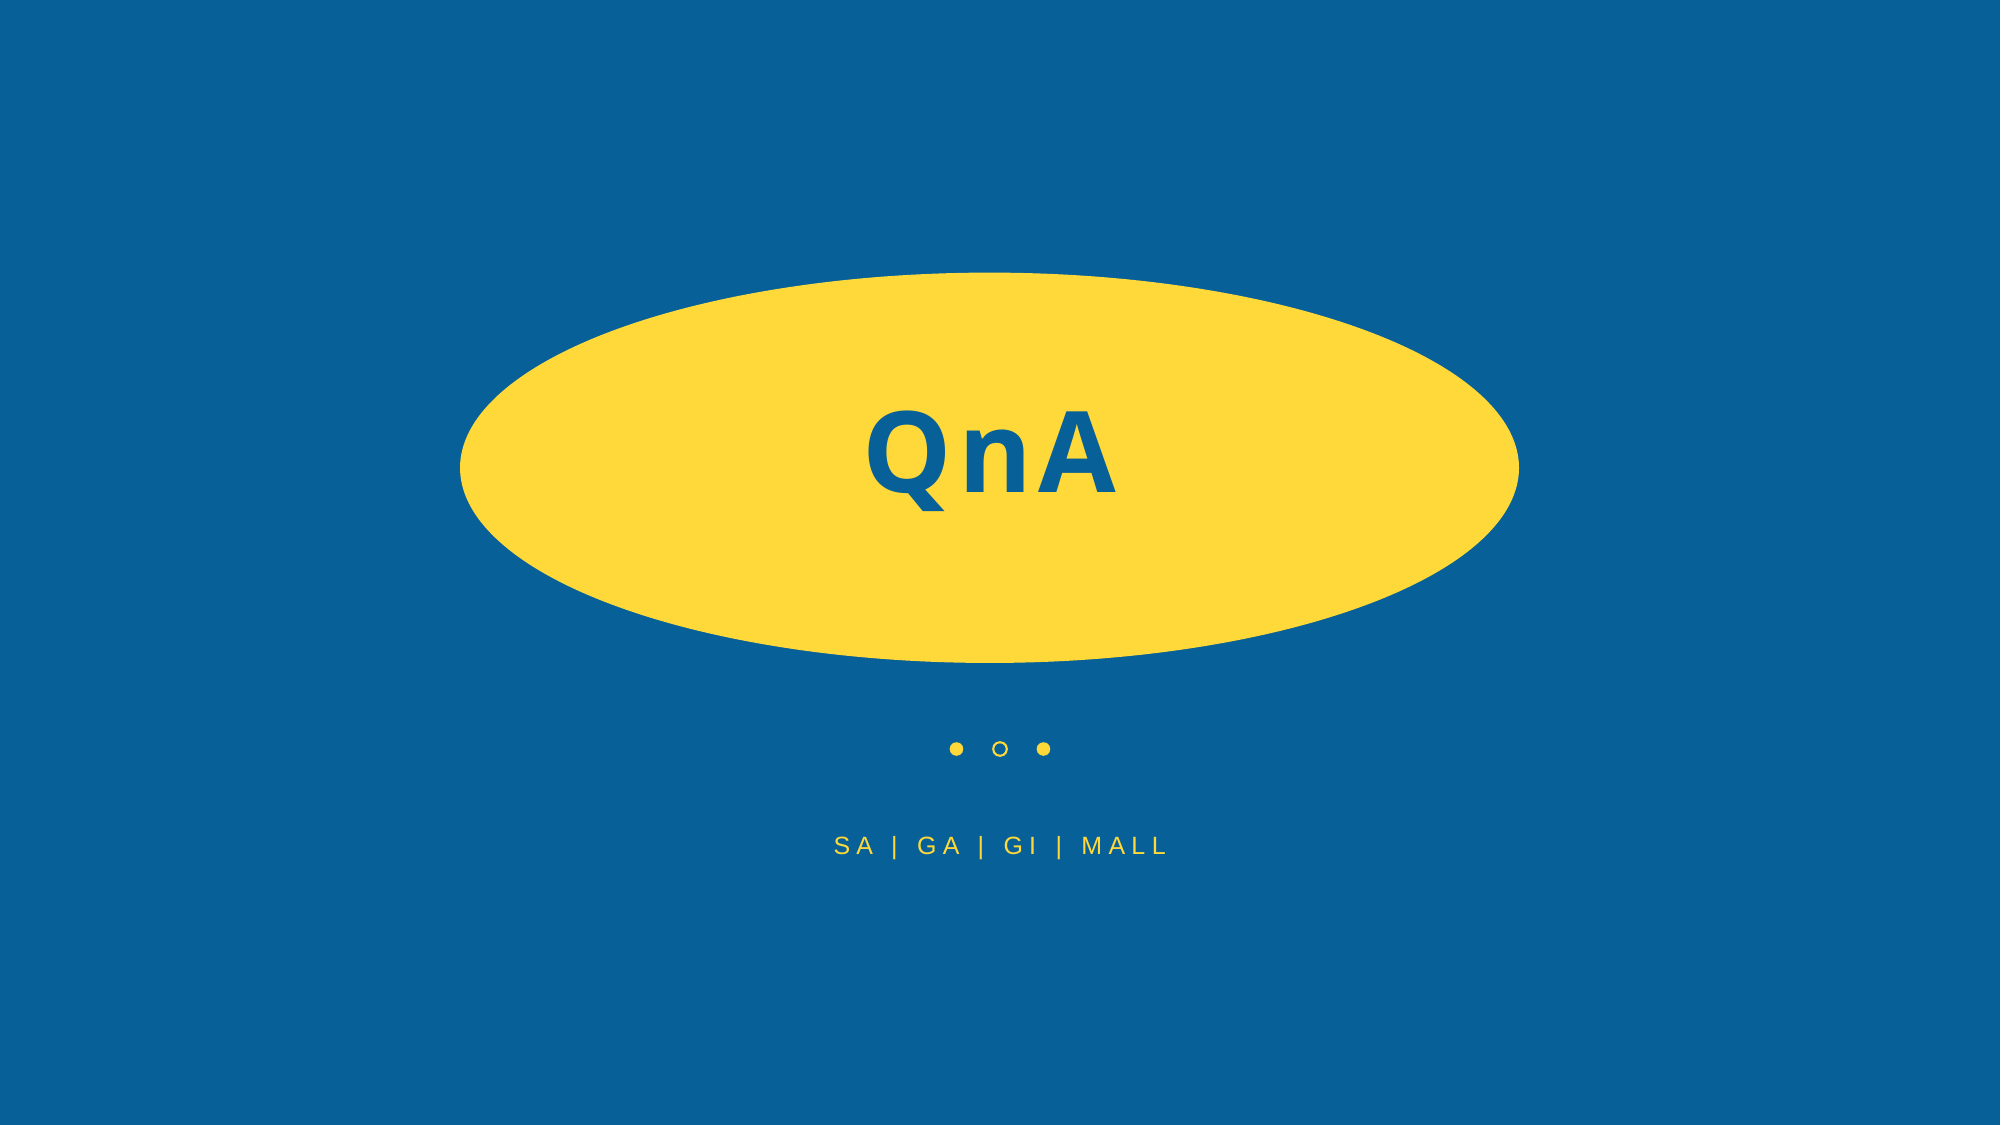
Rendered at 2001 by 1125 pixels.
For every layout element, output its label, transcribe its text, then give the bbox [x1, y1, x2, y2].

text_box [949, 742, 1051, 756]
text_box SA | GA | GI | MALL [558, 822, 1442, 867]
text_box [427, 272, 1552, 663]
